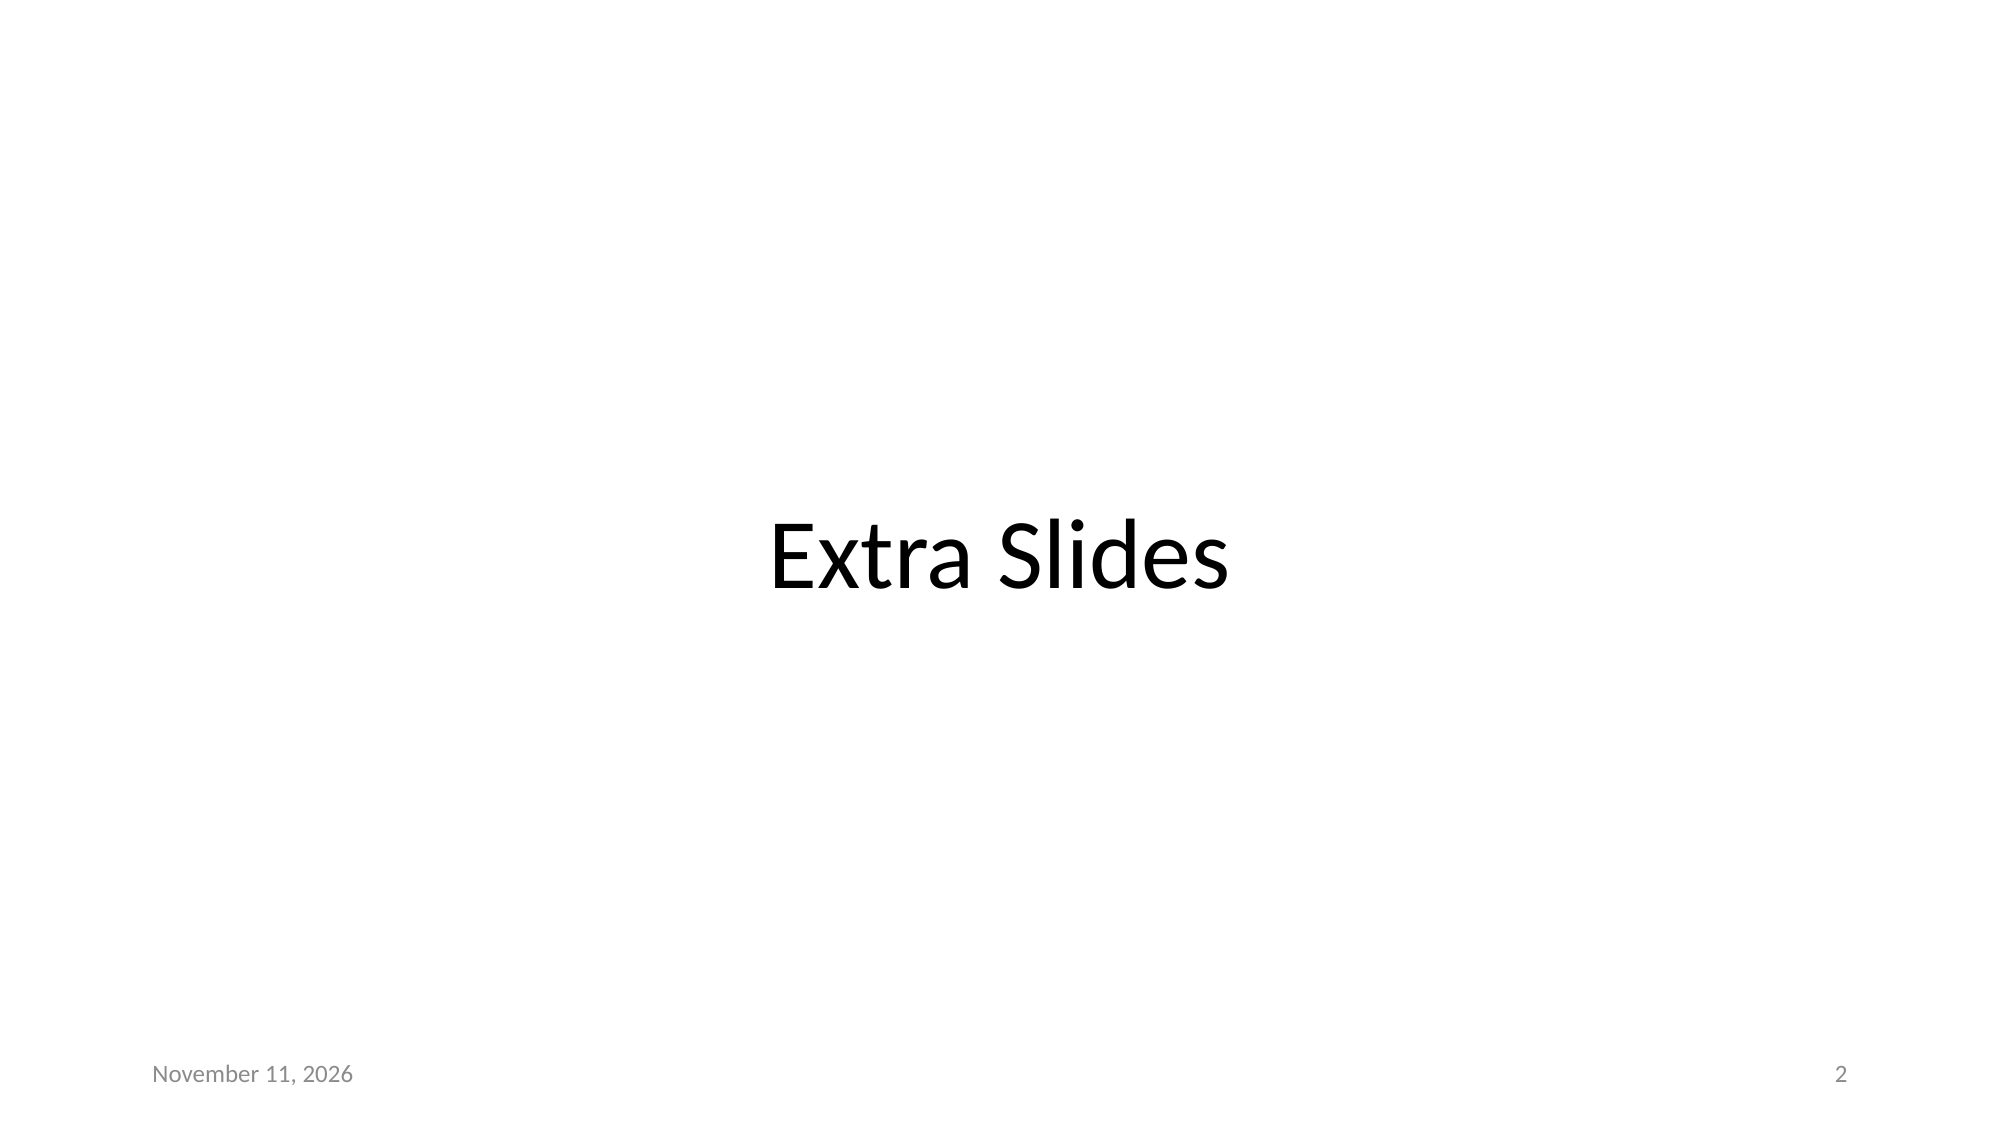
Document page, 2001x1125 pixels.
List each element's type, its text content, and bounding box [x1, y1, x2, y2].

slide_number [137, 1042, 588, 1103]
slide_number 2 [1412, 1042, 1863, 1103]
list Extra Slides [99, 224, 1900, 938]
